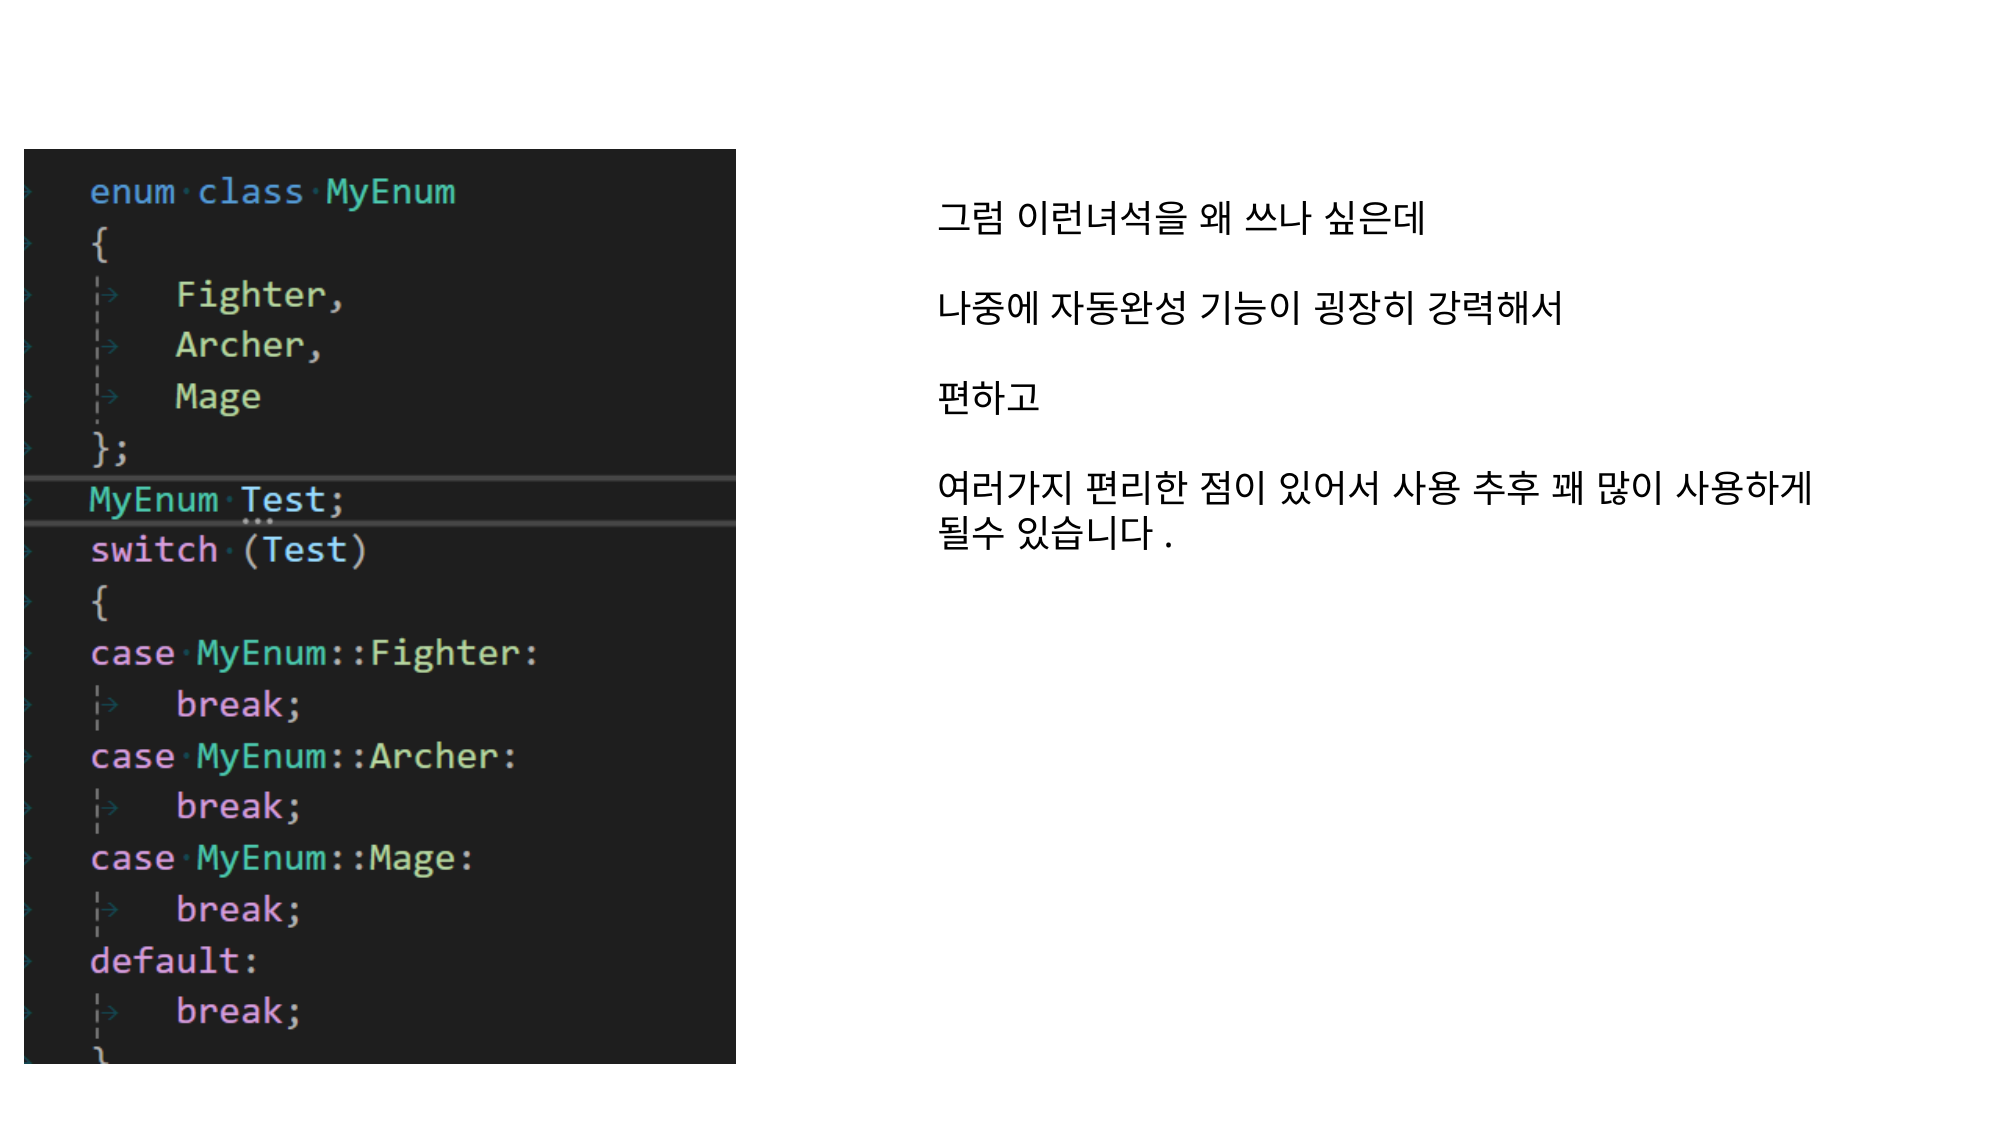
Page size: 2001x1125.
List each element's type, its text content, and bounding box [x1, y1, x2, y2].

text_box 그럼 이런녀석을 왜 쓰나 싶은데 나중에 자동완성 기능이 굉장히 강력해서 편하고 여러가지 편리한 점이 있어서 사용 추후 꽤 많이 사용하게 될수 있습니다. [922, 187, 1841, 563]
picture [23, 148, 736, 1064]
